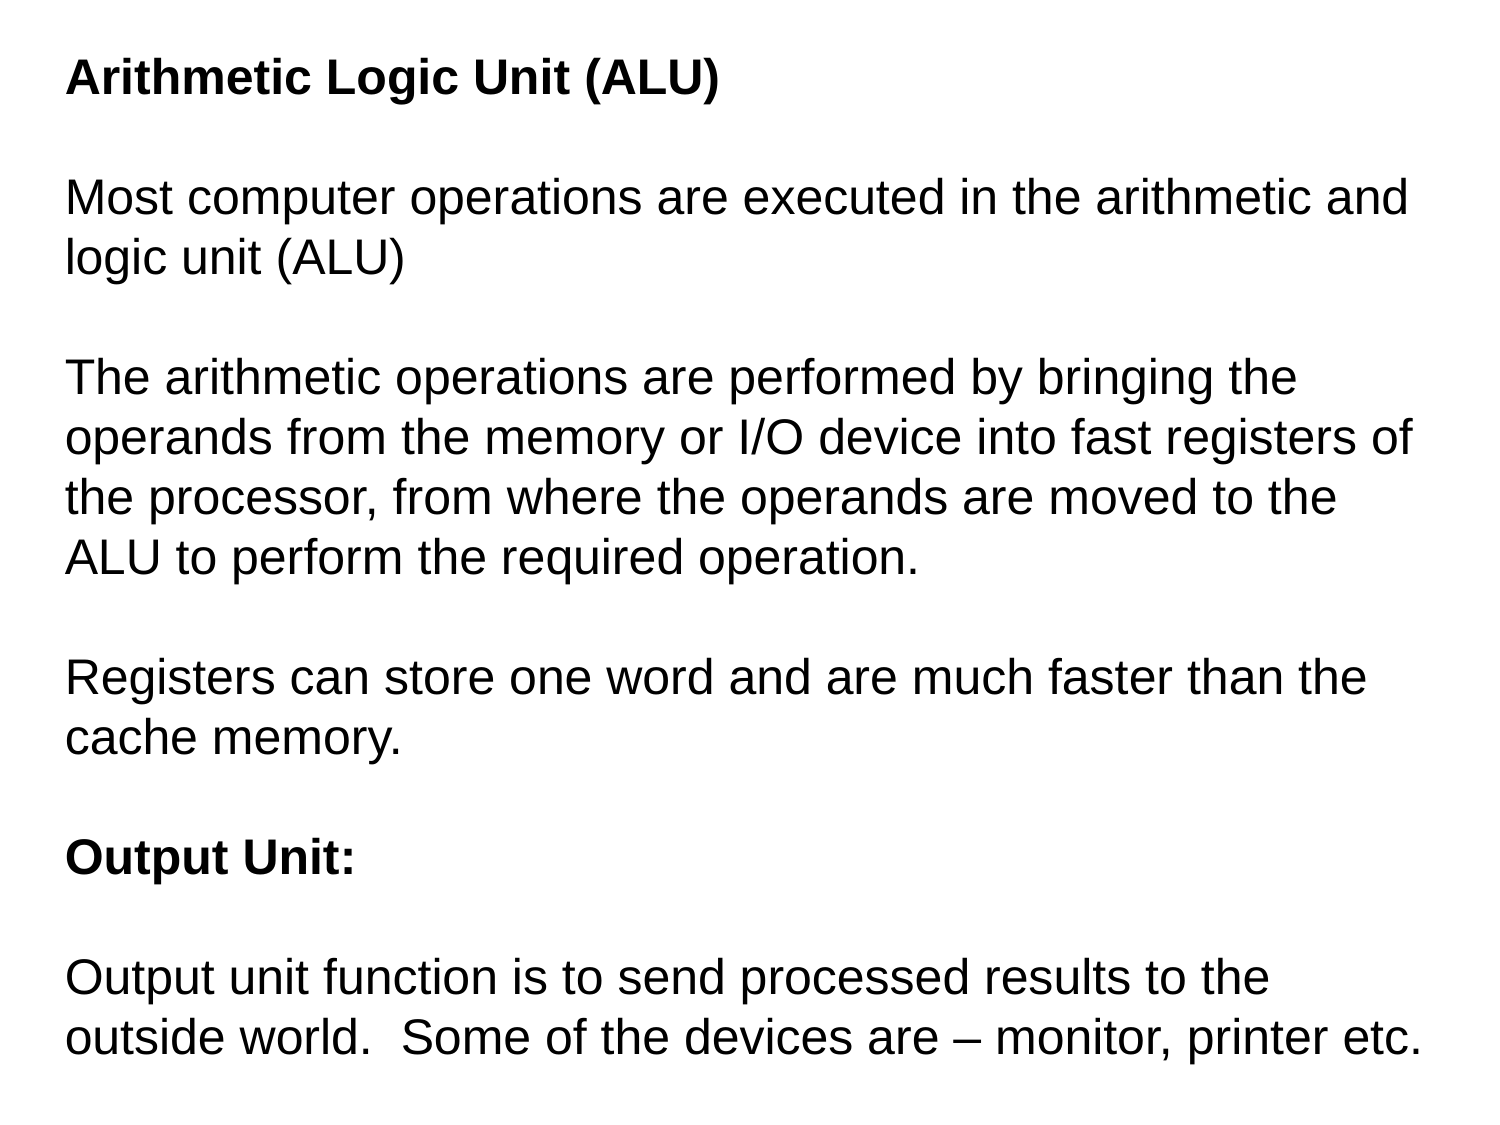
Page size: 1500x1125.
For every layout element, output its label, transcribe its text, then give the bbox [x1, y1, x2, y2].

text_box Arithmetic Logic Unit (ALU) Most computer operations are executed in the arithmetic and logic unit (ALU) The arithmetic operations are performed by bringing the operands from the memory or I/O device into fast registers of the processor, from where the operands are moved to the ALU to perform the required operation. Registers can store one word and are much faster than the cache memory. Output Unit: Output unit function is to send processed results to the outside world. Some of the devices are – monitor, printer etc. [50, 37, 1450, 1073]
